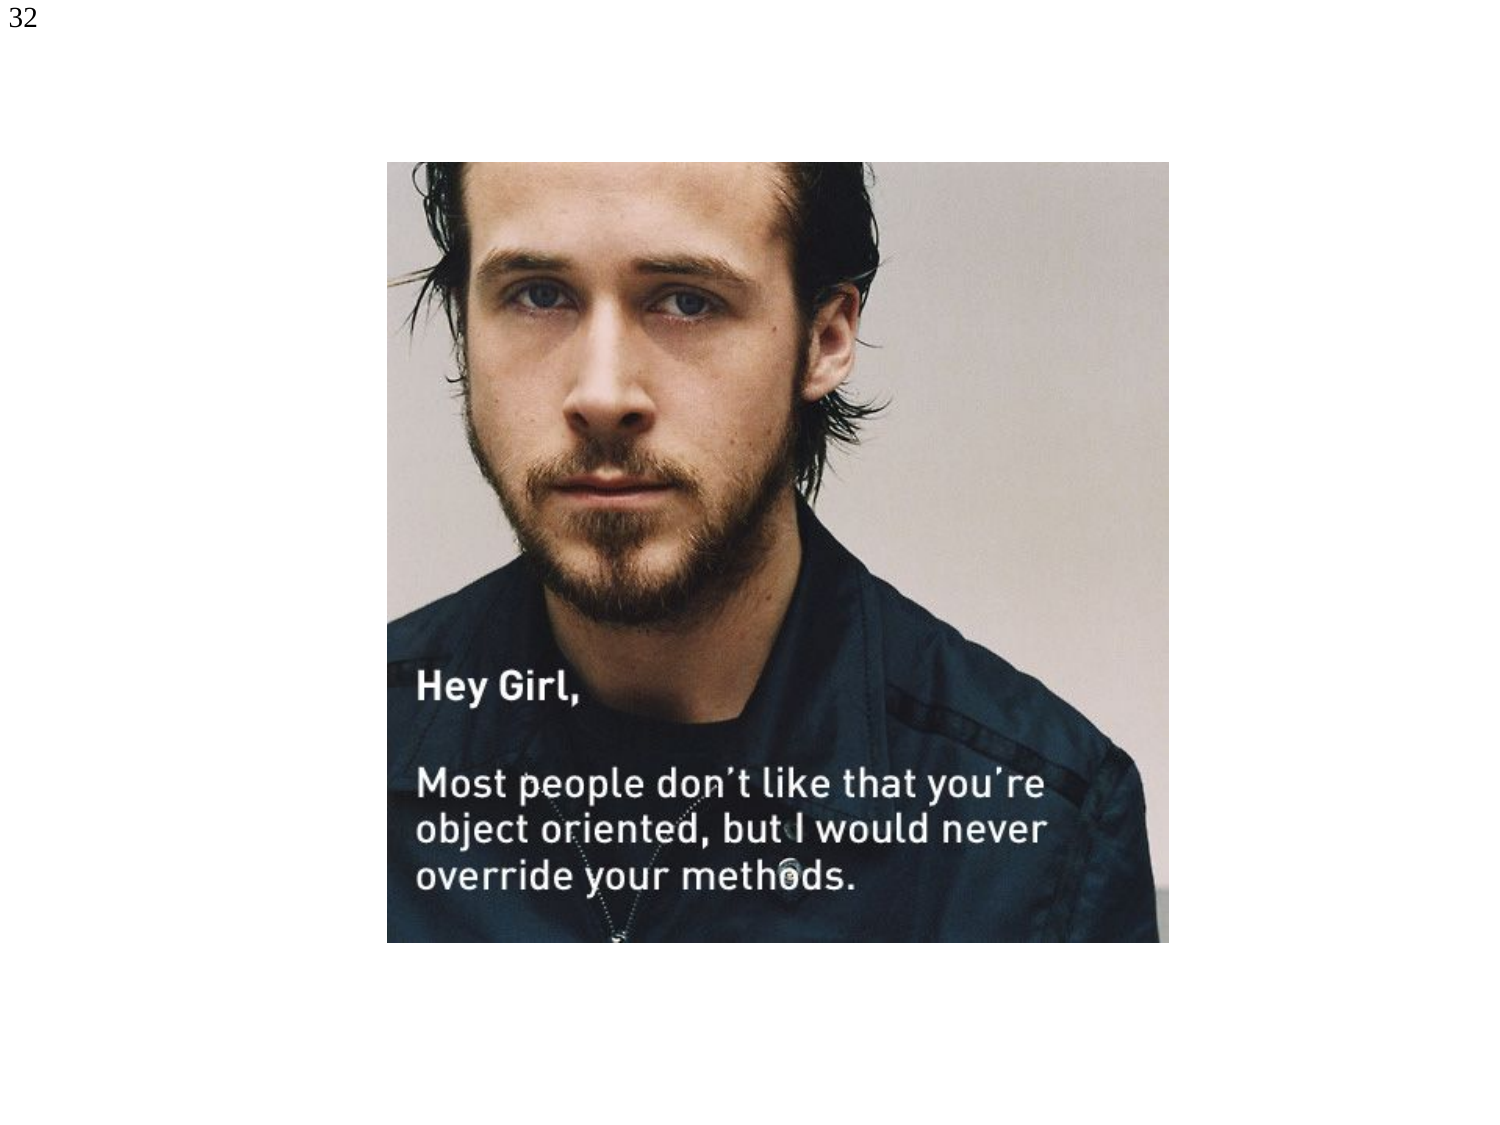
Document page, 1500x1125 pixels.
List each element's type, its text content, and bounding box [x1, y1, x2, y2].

picture [387, 162, 1169, 943]
slide_number 32 [0, 0, 54, 66]
